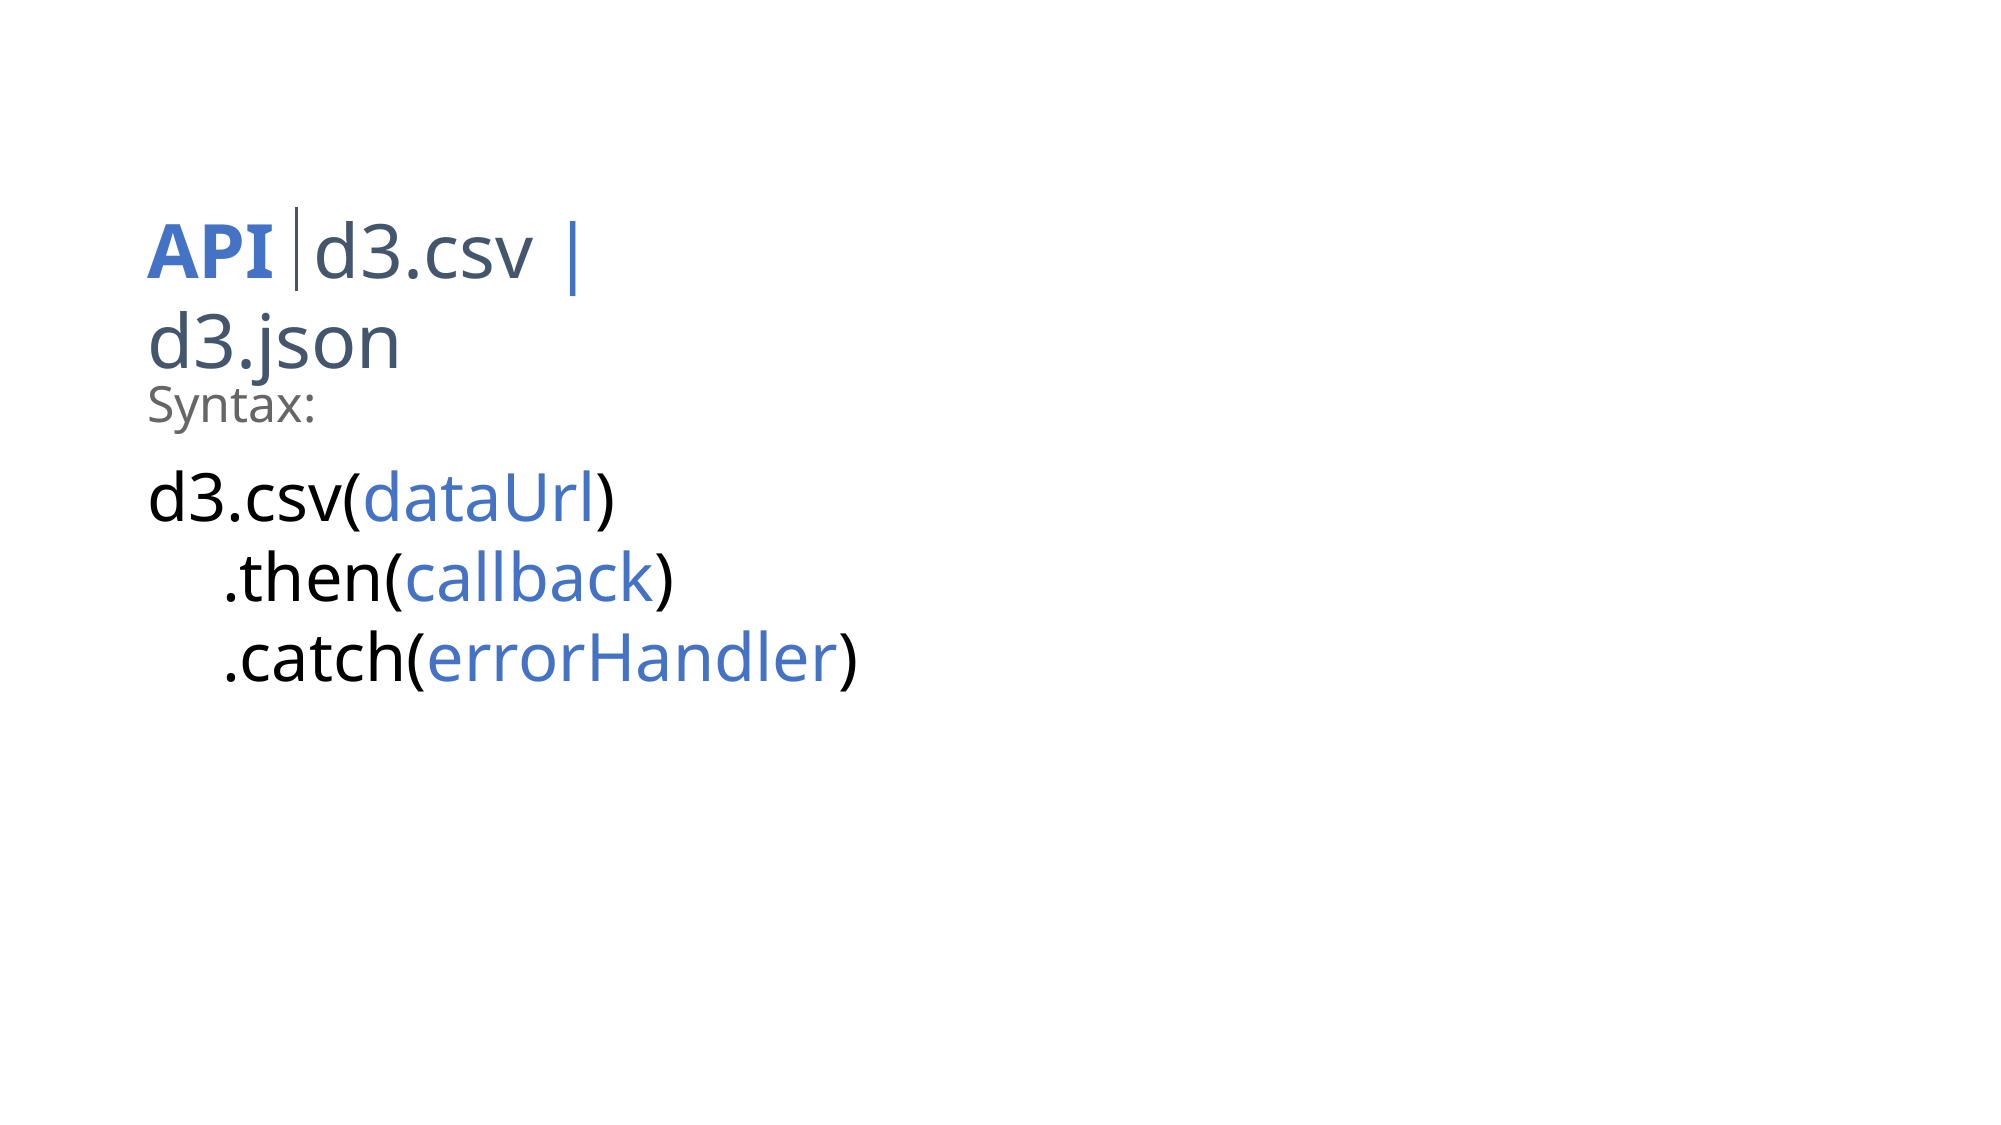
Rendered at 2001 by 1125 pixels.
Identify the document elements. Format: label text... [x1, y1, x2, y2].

text_box d3.csv(dataUrl) .then(callback) .catch(errorHandler) [132, 447, 1157, 725]
text_box Syntax: [132, 364, 1011, 461]
text_box API d3.csv | d3.json [132, 196, 870, 303]
